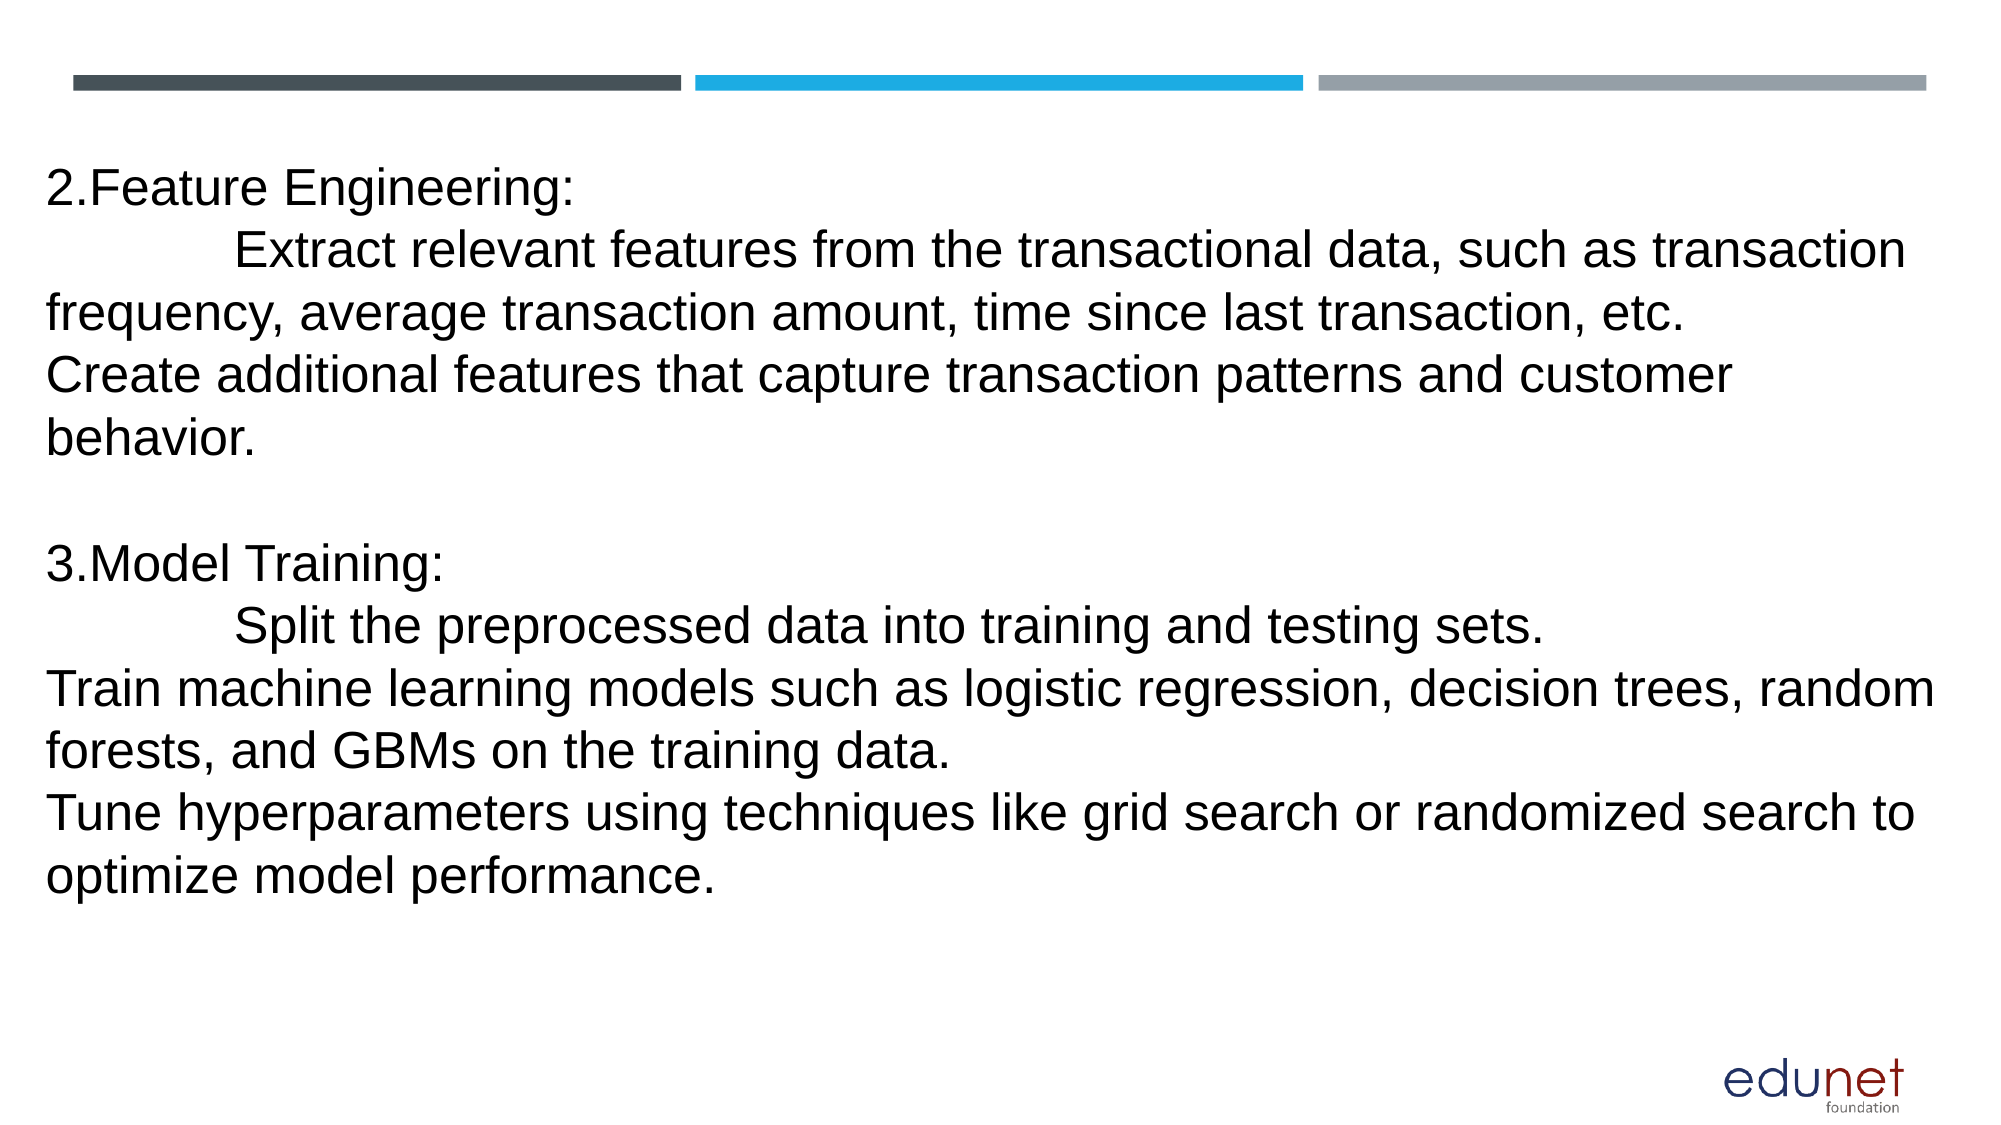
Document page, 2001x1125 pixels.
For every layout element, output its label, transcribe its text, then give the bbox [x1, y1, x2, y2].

text_box 3.Model Training: Split the preprocessed data into training and testing sets. Train machine learning models such as logistic regression, decision trees, random forests, and GBMs on the training data. Tune hyperparameters using techniques like grid search or randomized search to optimize model performance. [30, 513, 1970, 919]
text_box 2.Feature Engineering: Extract relevant features from the transactional data, such as transaction frequency, average transaction amount, time since last transaction, etc. Create additional features that capture transaction patterns and customer behavior. [30, 138, 1970, 481]
picture [1724, 1057, 1904, 1113]
